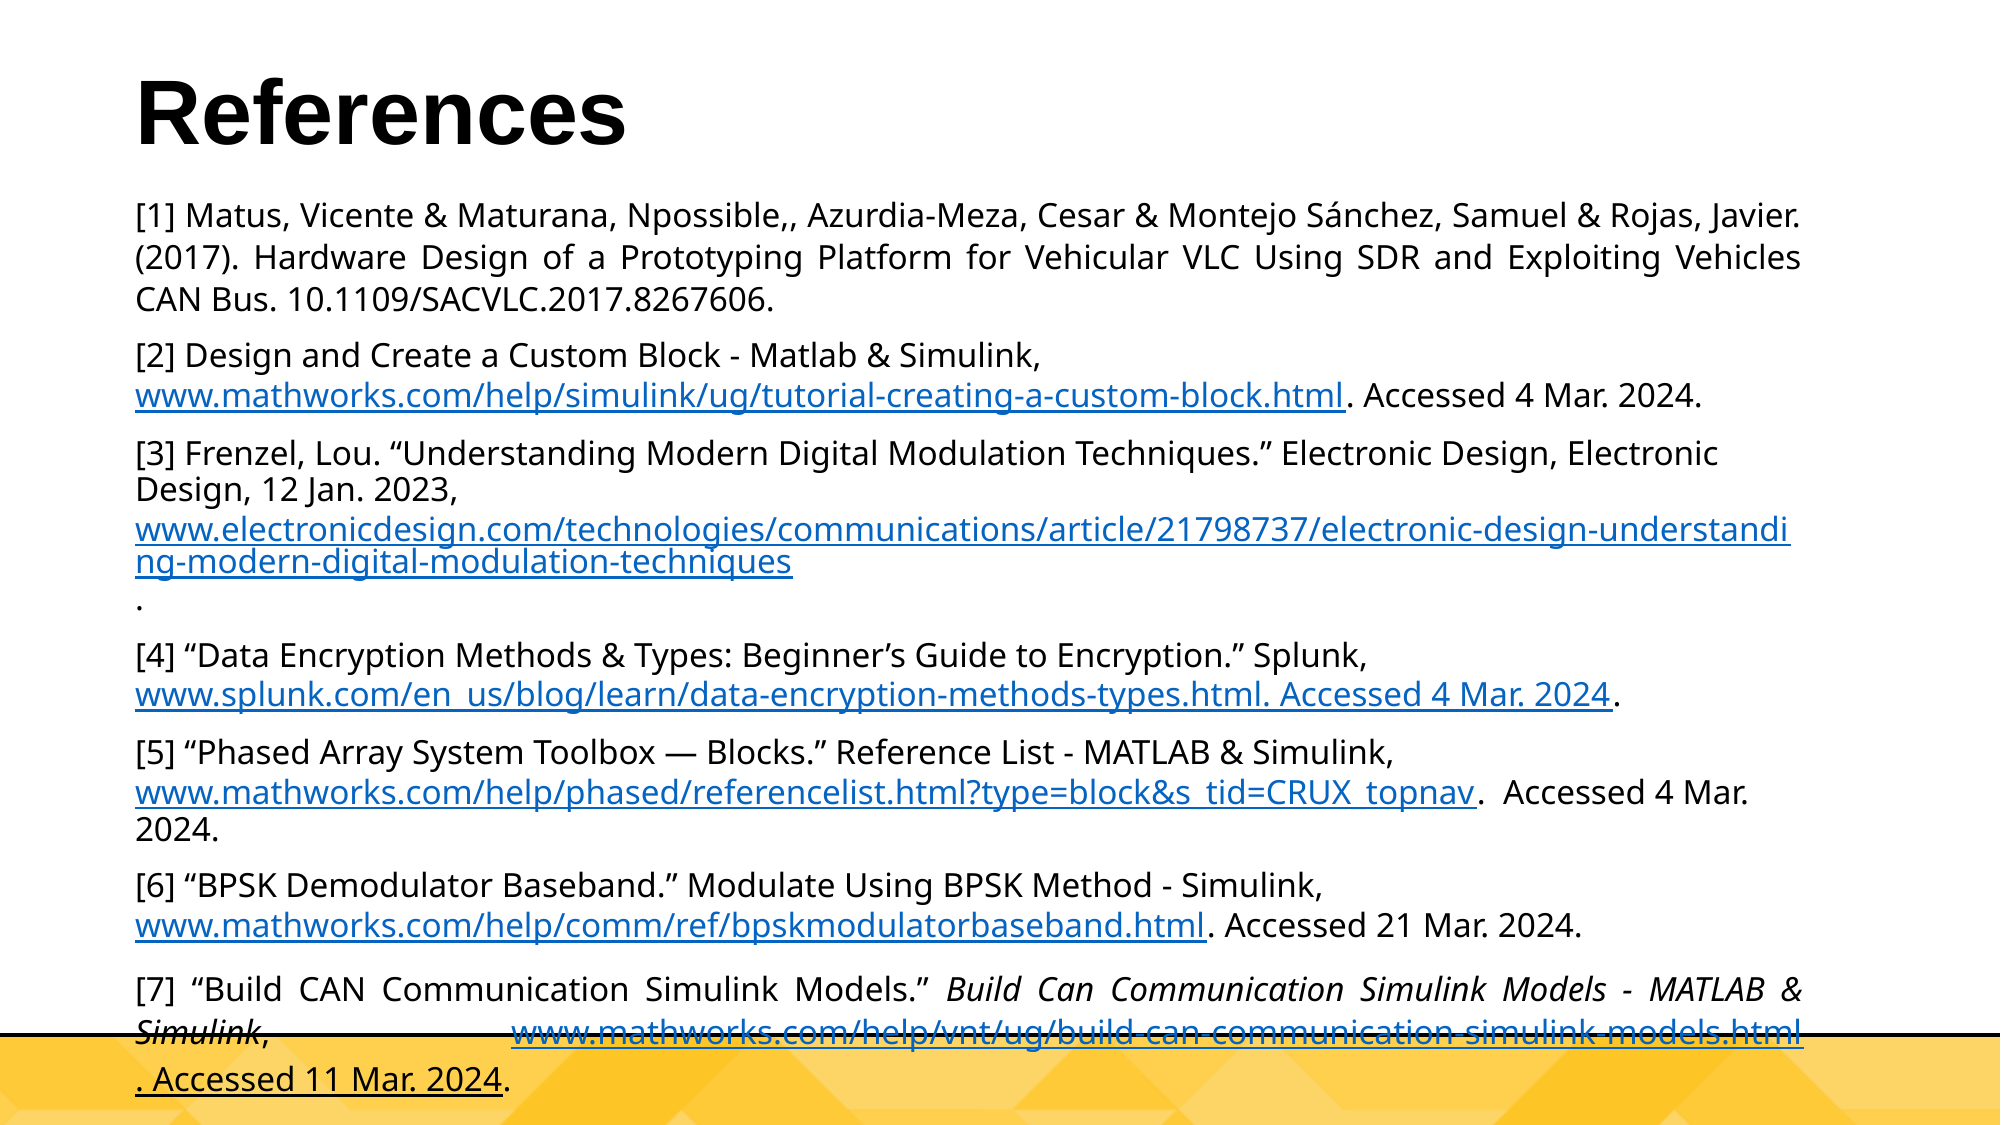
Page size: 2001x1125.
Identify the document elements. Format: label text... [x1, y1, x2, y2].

list [1] Matus, Vicente & Maturana, Npossible,, Azurdia-Meza, Cesar & Montejo Sánchez, Samuel & Rojas, Javier. (2017). Hardware Design of a Prototyping Platform for Vehicular VLC Using SDR and Exploiting Vehicles CAN Bus. 10.1109/SACVLC.2017.8267606. [2] Design and Create a Custom Block - Matlab & Simulink, www.mathworks.com/help/simulink/ug/tutorial-creating-a-custom-block.html. Accessed 4 Mar. 2024. [3] Frenzel, Lou. “Understanding Modern Digital Modulation Techniques.” Electronic Design, Electronic Design, 12 Jan. 2023, www.electronicdesign.com/technologies/communications/article/21798737/electronic-design-understanding-modern-digital-modulation-techniques. [4] “Data Encryption Methods & Types: Beginner’s Guide to Encryption.” Splunk, www.splunk.com/en_us/blog/learn/data-encryption-methods-types.html. Accessed 4 Mar. 2024. [5] “Phased Array System Toolbox — Blocks.” Reference List - MATLAB & Simulink, www.mathworks.com/help/phased/referencelist.html?type=block&s_tid=CRUX_topnav. Accessed 4 Mar. 2024. [6] “BPSK Demodulator Baseband.” Modulate Using BPSK Method - Simulink, www.mathworks.com/help/comm/ref/bpskmodulatorbaseband.html. Accessed 21 Mar. 2024. [7] “Build CAN Communication Simulink Models.” Build Can Communication Simulink Models - MATLAB & Simulink, www.mathworks.com/help/vnt/ug/build-can-communication-simulink-models.html. Accessed 11 Mar. 2024. [8] McHugh, Brendon. “SDRs to Deploy Vehicular Networking for AVs.” EE Times Europe, 31 Aug. 2022, www.eetimes.eu/using-sdrs-to-prototype-and-deploy-vehicular-networking-for-avs/. [120, 185, 1819, 1036]
title References [120, 58, 1846, 276]
